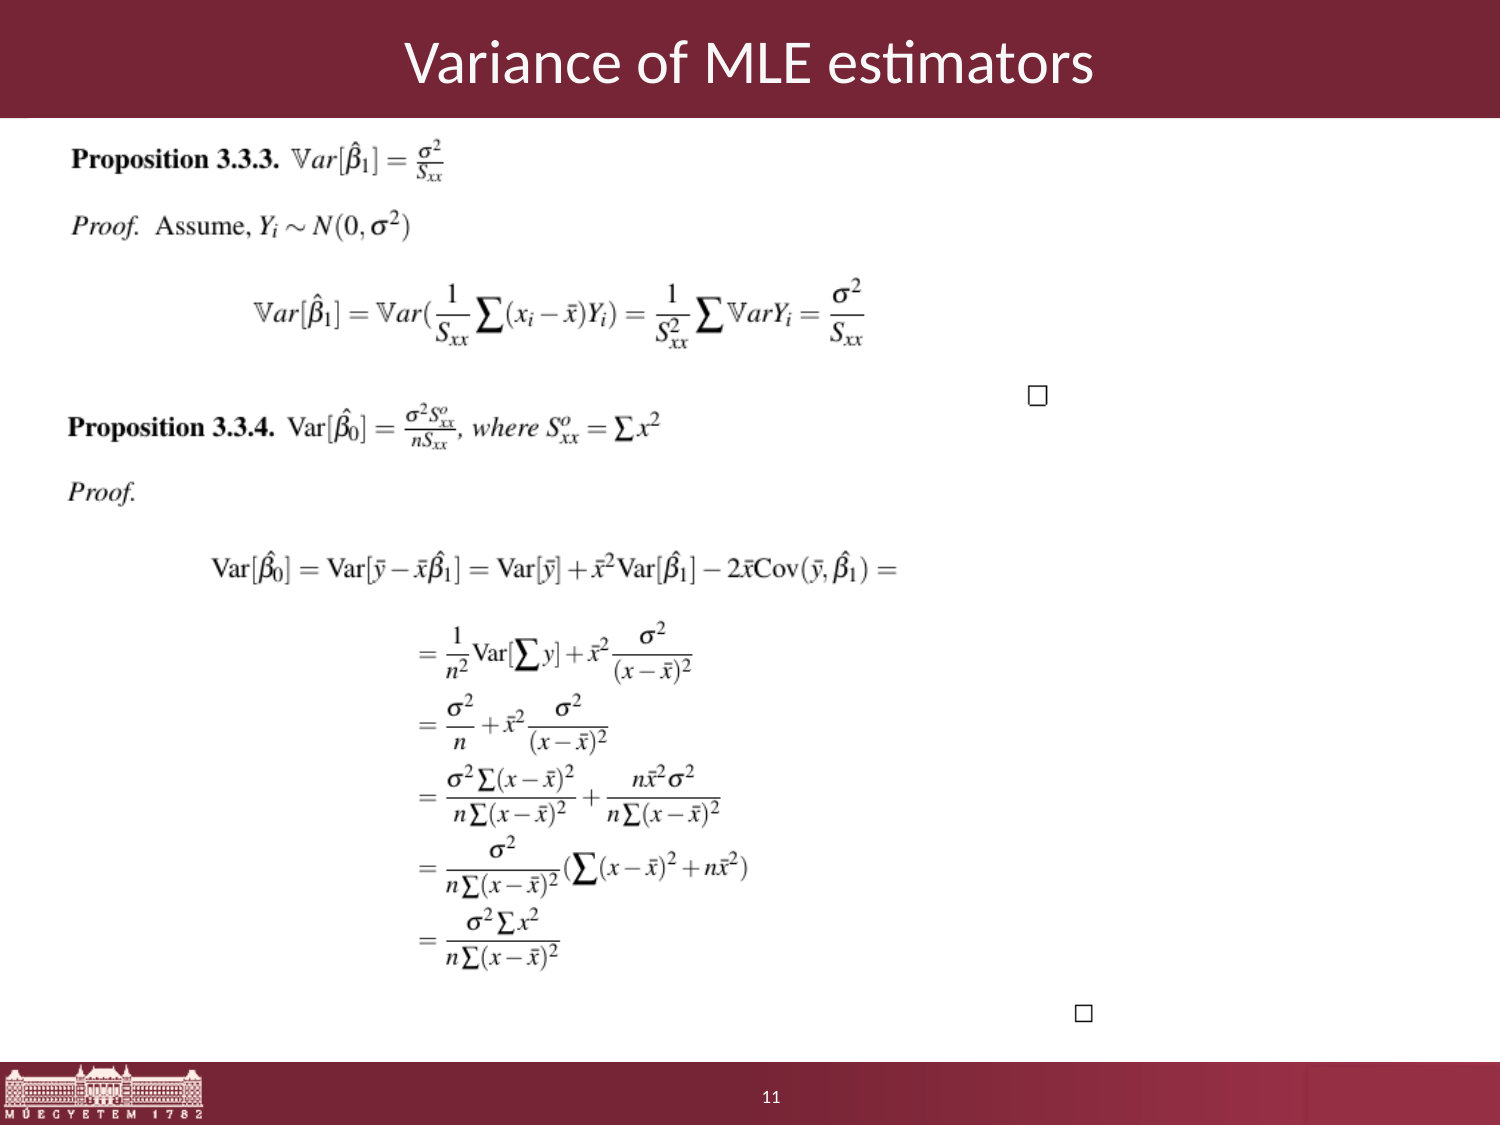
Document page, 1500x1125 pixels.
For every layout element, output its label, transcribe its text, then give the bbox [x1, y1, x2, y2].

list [29, 117, 1080, 427]
title Variance of MLE estimators [0, 0, 1500, 119]
slide_number 11 [527, 1066, 1015, 1125]
picture [1, 378, 1122, 1041]
picture [0, 1063, 209, 1123]
